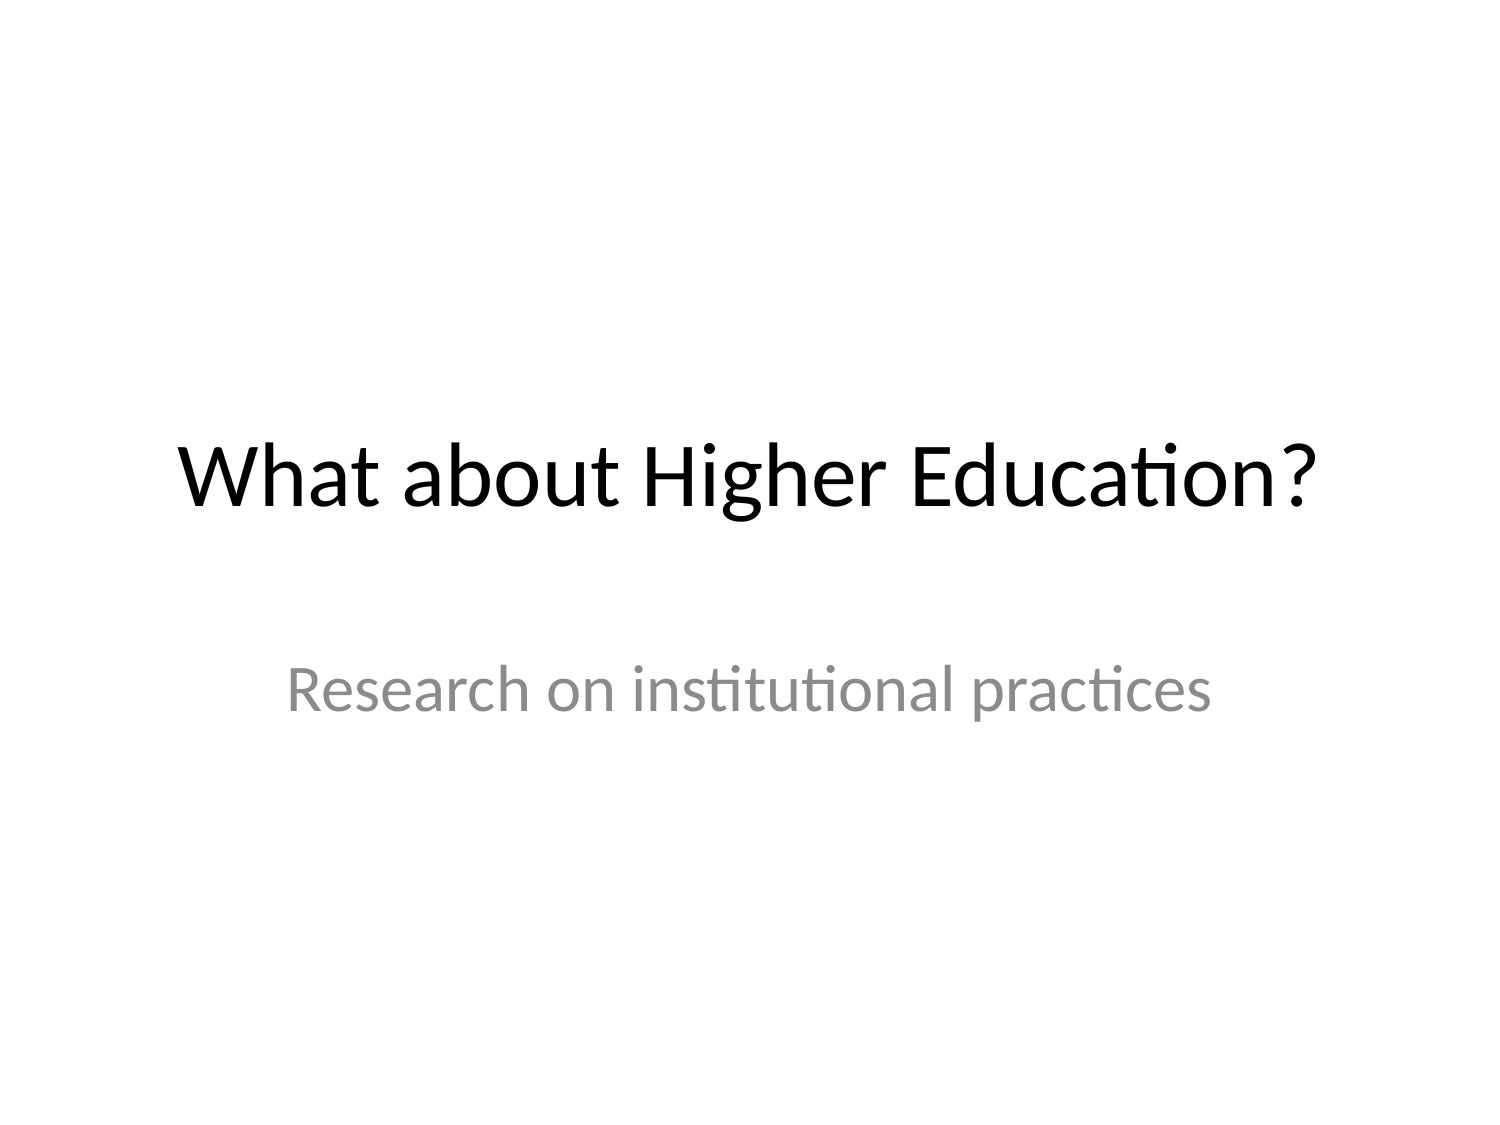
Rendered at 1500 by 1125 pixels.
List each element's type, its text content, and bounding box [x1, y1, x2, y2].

title What about Higher Education? [112, 349, 1388, 591]
subtitle Research on institutional practices [225, 637, 1275, 925]
